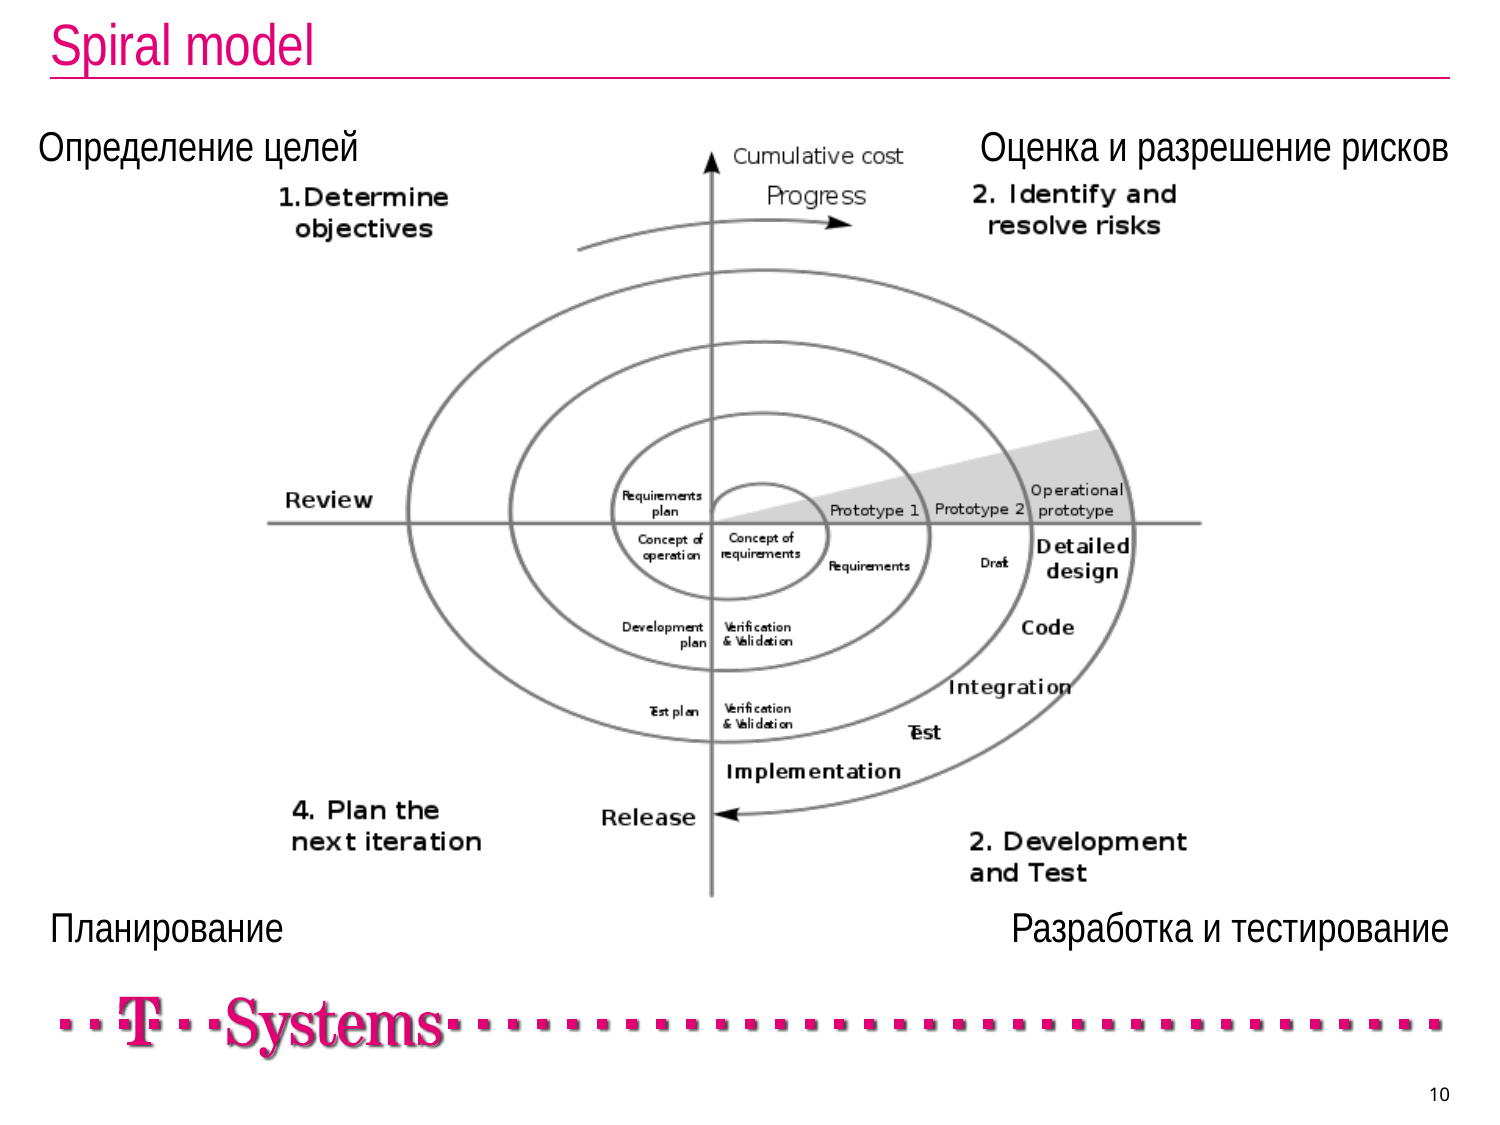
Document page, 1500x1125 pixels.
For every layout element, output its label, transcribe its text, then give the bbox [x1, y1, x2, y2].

picture [265, 125, 1204, 907]
text_box Планирование [50, 906, 668, 988]
text_box Разработка и тестирование [749, 906, 1450, 988]
title Spiral model [50, 14, 1450, 91]
text_box Определение целей [38, 125, 263, 598]
slide_number 10 [1361, 1082, 1451, 1107]
list Оценка и разрешение рисков [1204, 125, 1450, 398]
